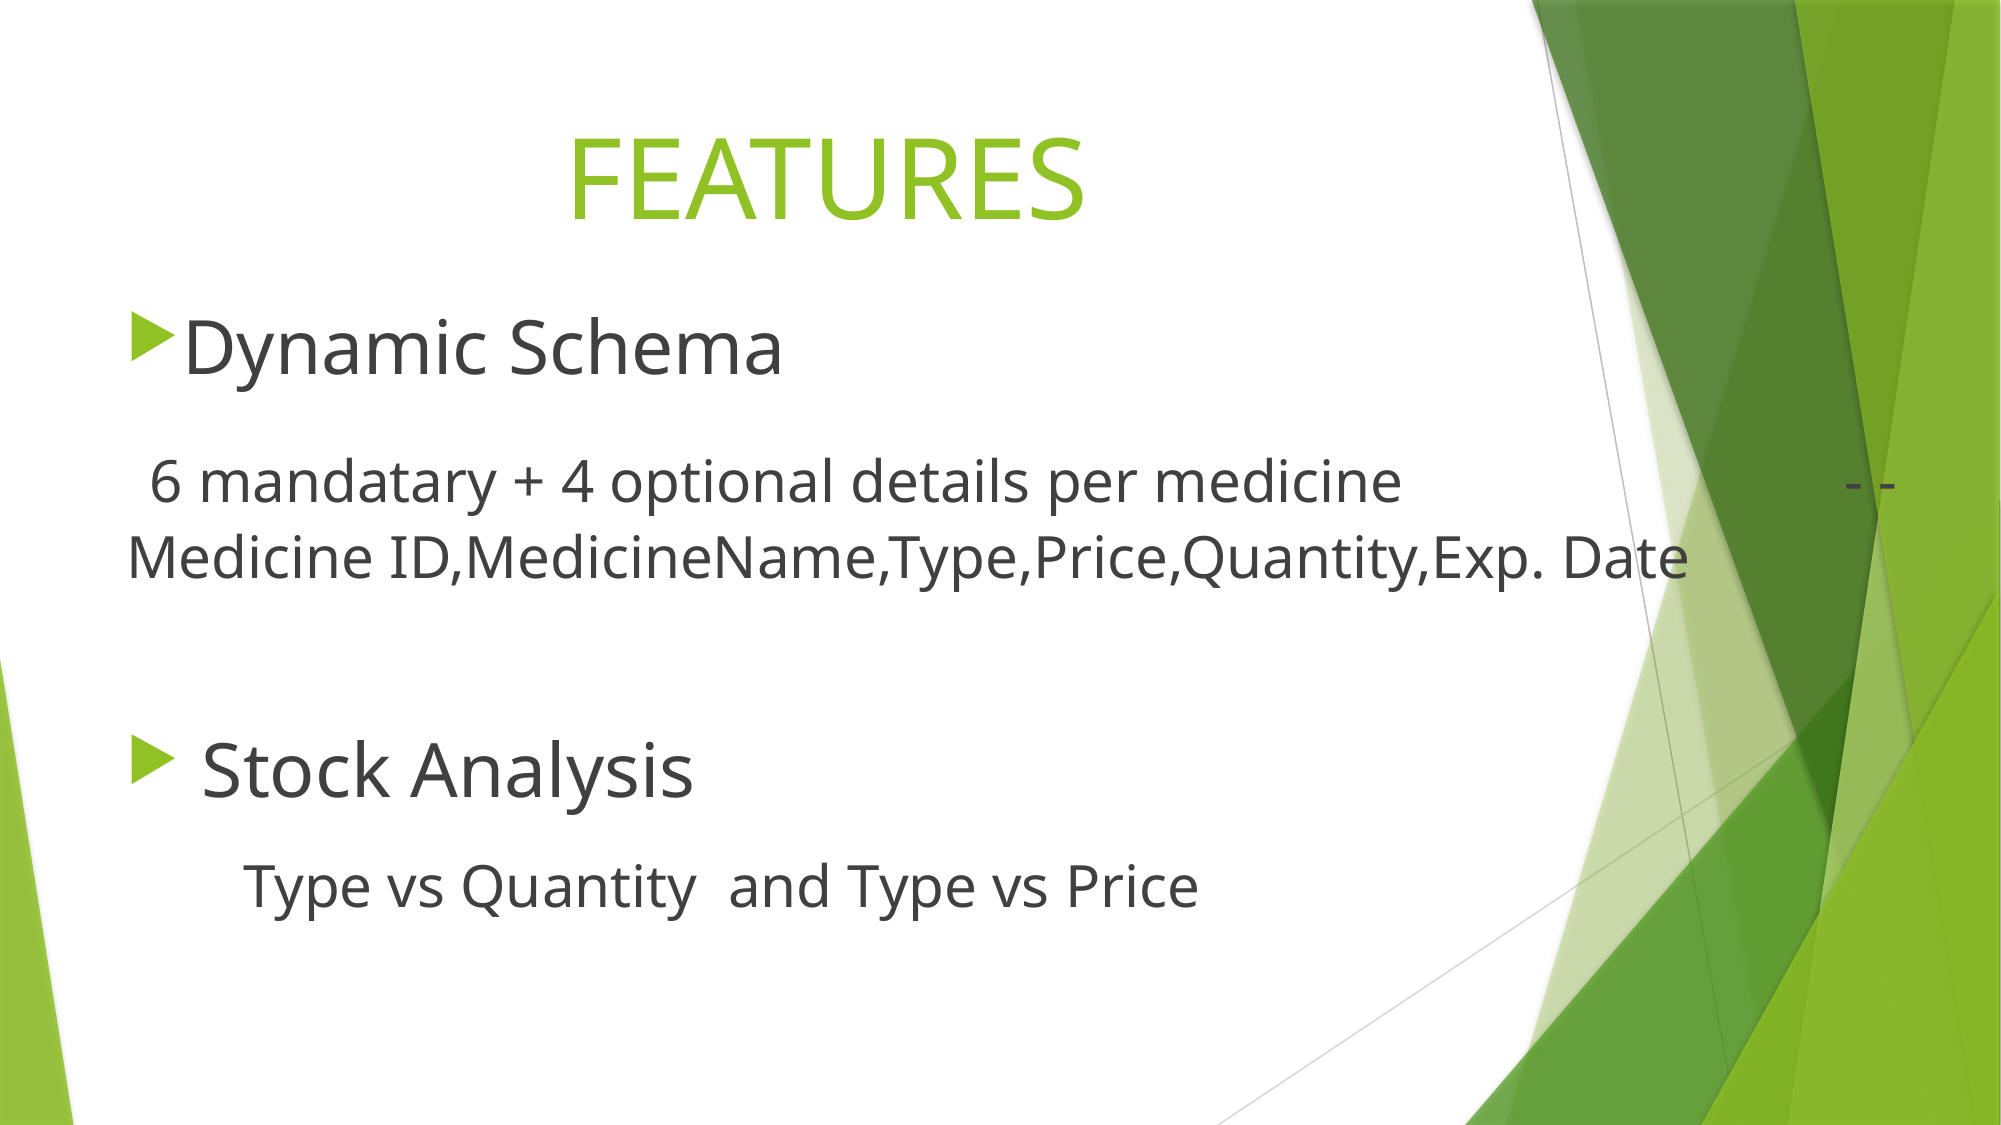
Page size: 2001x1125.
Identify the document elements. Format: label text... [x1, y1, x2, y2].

list Dynamic Schema 6 mandatary + 4 optional details per medicine - - Medicine ID,MedicineName,Type,Price,Quantity,Exp. Date Stock Analysis Type vs Quantity and Type vs Price [111, 292, 1928, 1064]
title FEATURES [111, 99, 1522, 292]
